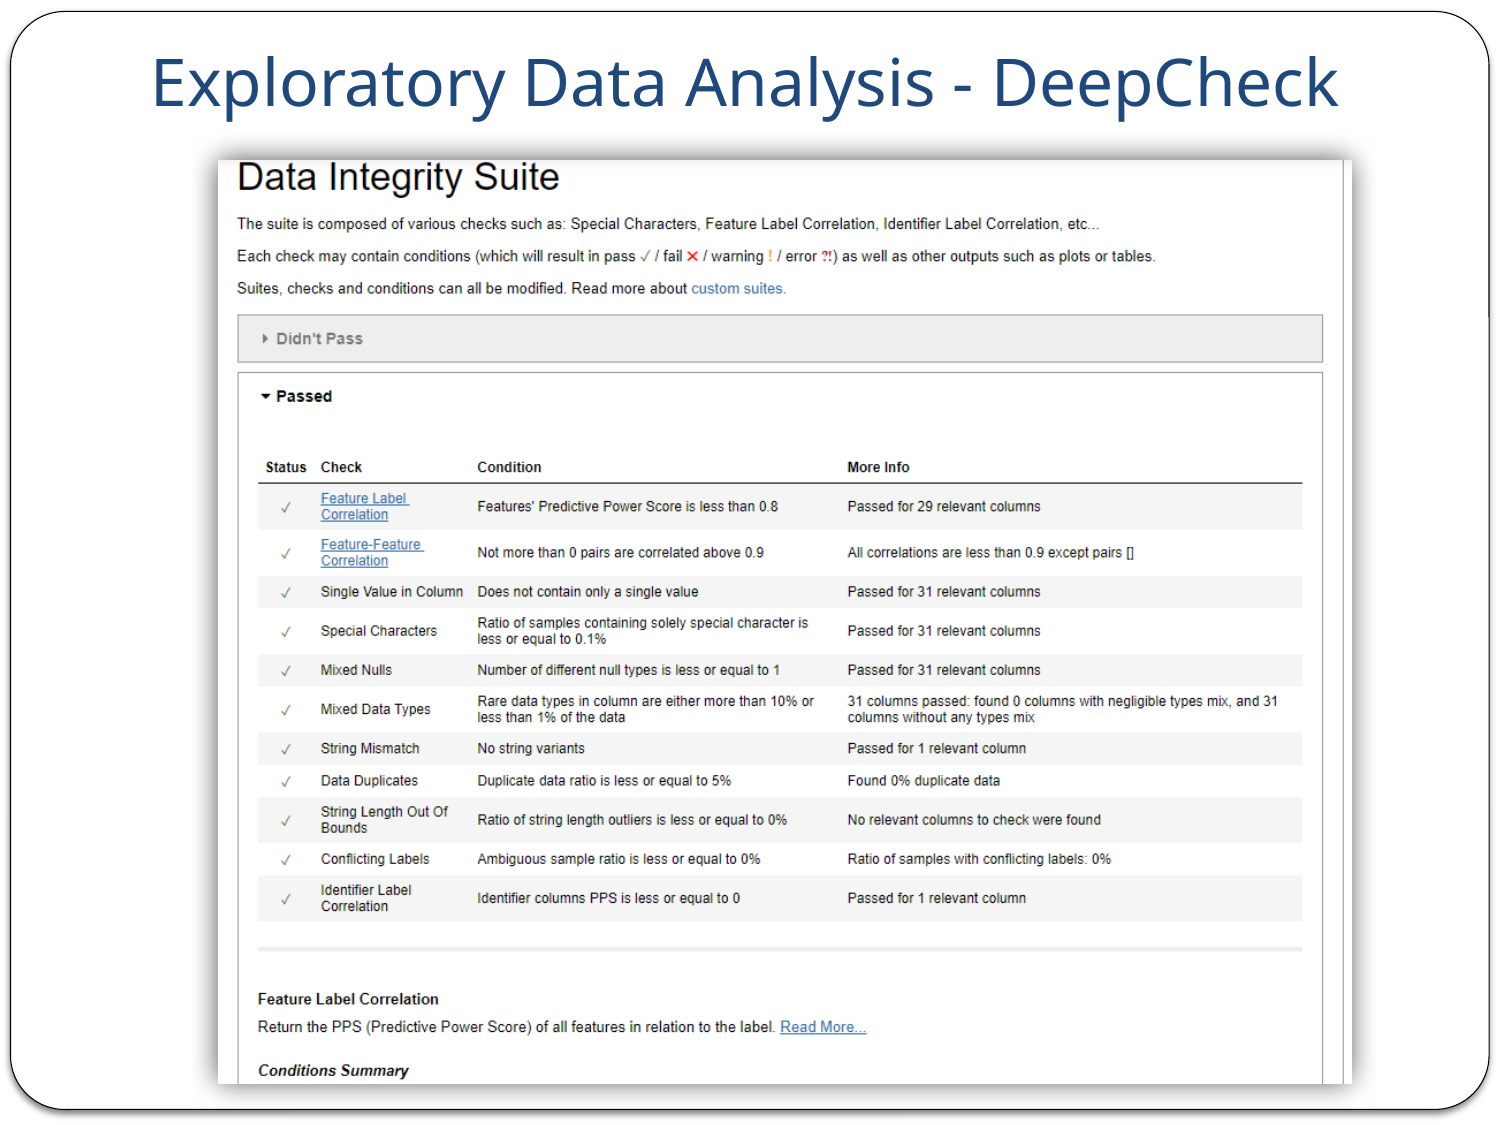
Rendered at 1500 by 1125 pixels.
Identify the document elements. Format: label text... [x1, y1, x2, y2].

title Exploratory Data Analysis - DeepCheck [135, 19, 1411, 135]
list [218, 160, 1352, 1084]
